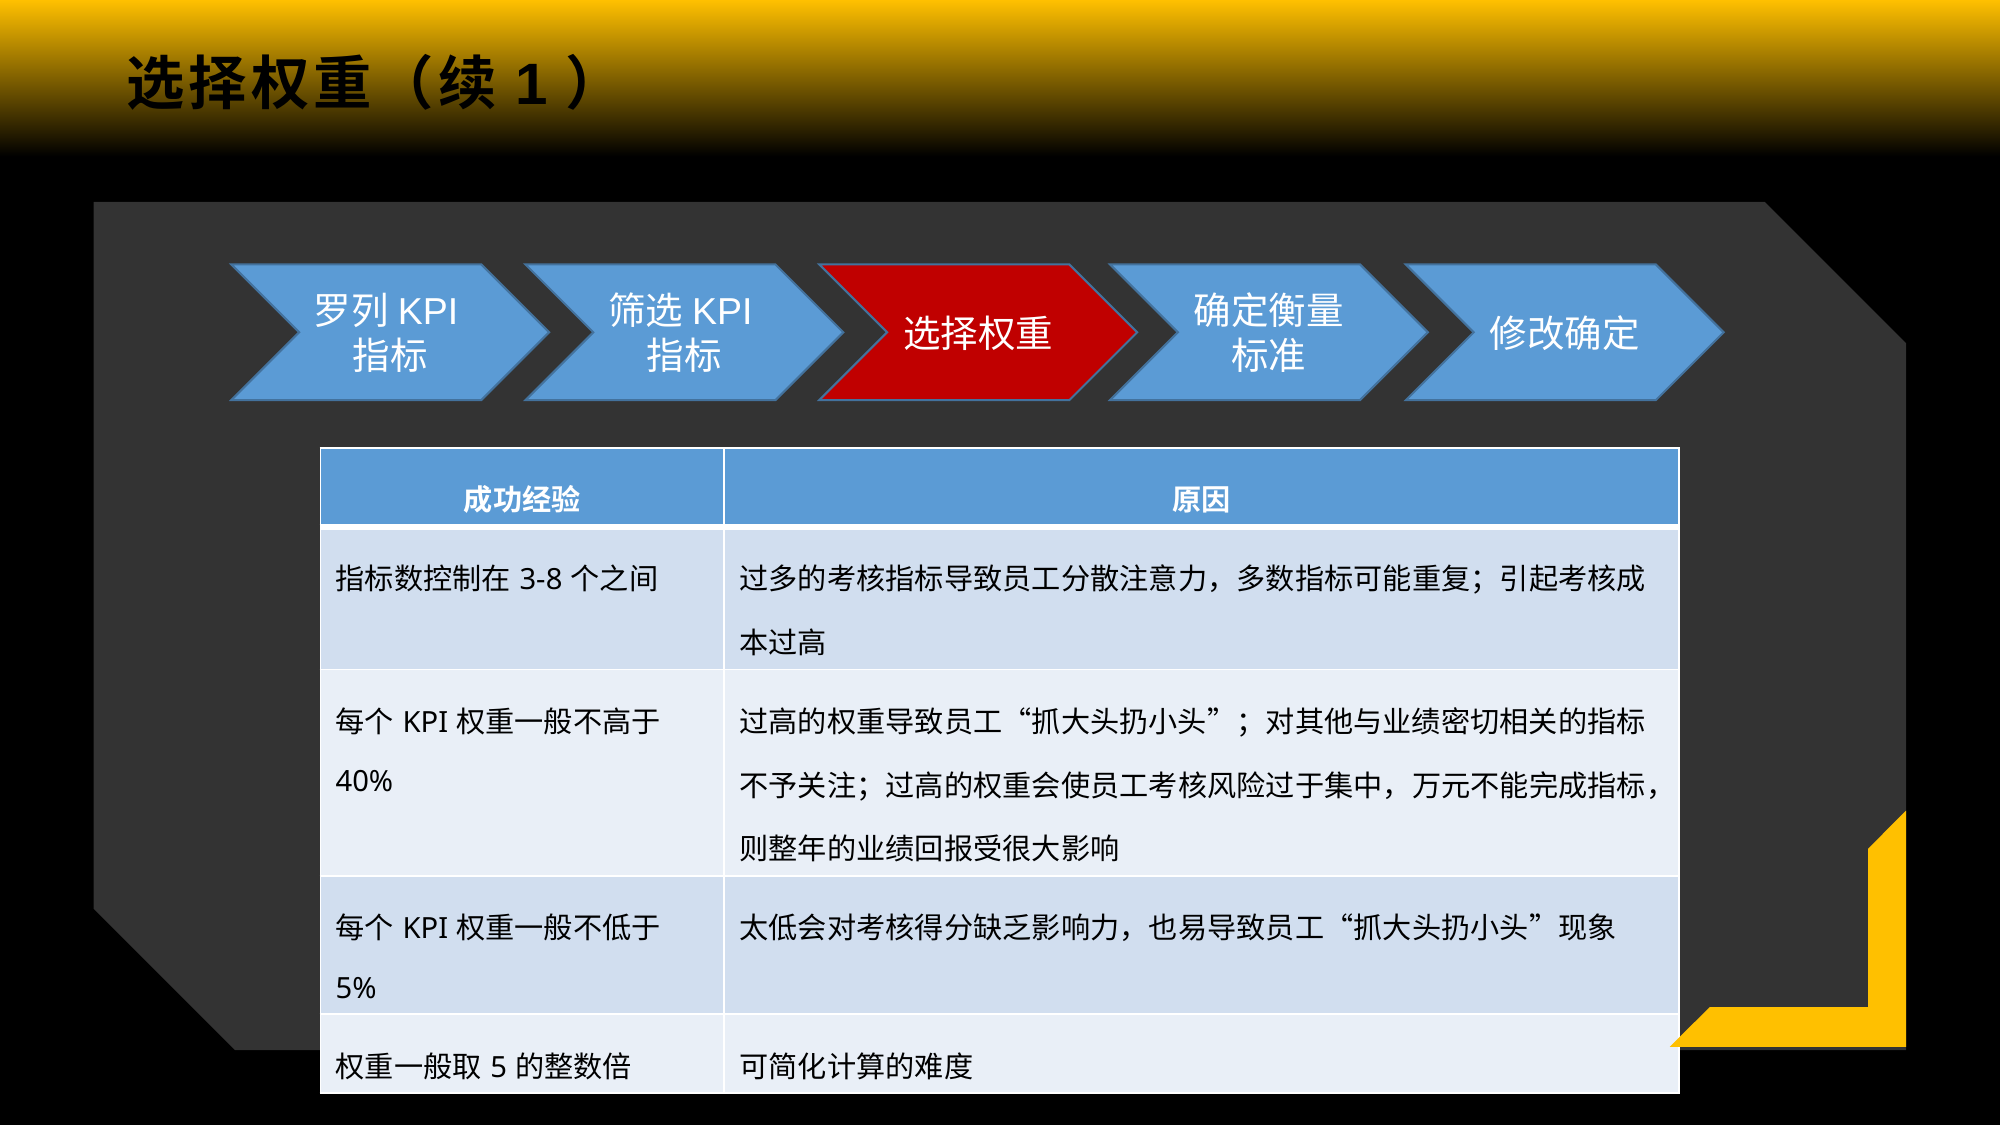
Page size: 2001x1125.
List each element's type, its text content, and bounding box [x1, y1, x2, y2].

table_cell 太低会对考核得分缺乏影响力，也易导致员工“抓大头扔小头”现象 [725, 877, 1678, 1013]
table_cell 每个KPI权重一般不高于40% [321, 670, 723, 875]
table_cell 权重一般取5的整数倍 [321, 1015, 723, 1092]
table_cell 指标数控制在3-8个之间 [321, 530, 723, 669]
text_box [1667, 808, 1908, 1048]
table_header 原因 [725, 449, 1678, 524]
table_cell 过多的考核指标导致员工分散注意力，多数指标可能重复；引起考核成本过高 [725, 530, 1678, 669]
title 选择权重（续1） [109, 28, 1891, 135]
table_cell 过高的权重导致员工“抓大头扔小头”；对其他与业绩密切相关的指标不予关注；过高的权重会使员工考核风险过于集中，万元不能完成指标，则整年的业绩回报受很大影响 [725, 670, 1678, 875]
text_box [92, 200, 1908, 1052]
table_cell 可简化计算的难度 [725, 1015, 1678, 1092]
table_header 成功经验 [321, 449, 723, 524]
table_cell 每个KPI权重一般不低于5% [321, 877, 723, 1013]
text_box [231, 264, 1724, 401]
